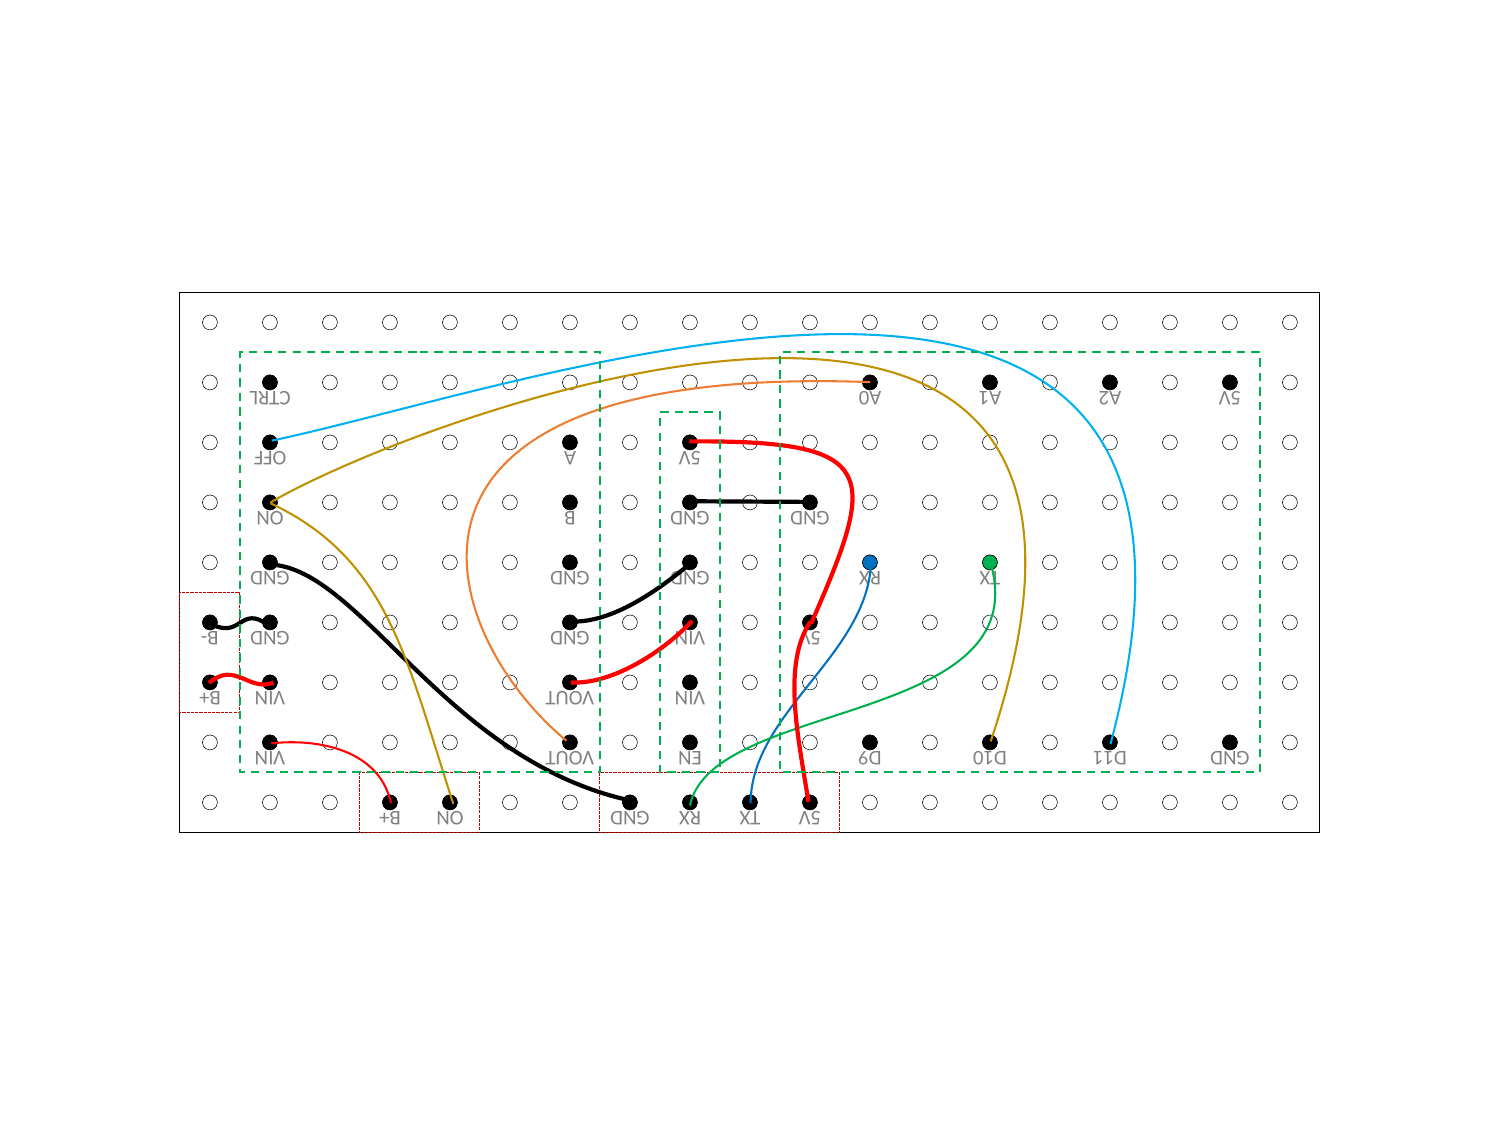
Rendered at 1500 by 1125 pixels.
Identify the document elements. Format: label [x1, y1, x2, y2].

text_box [179, 334, 1260, 833]
